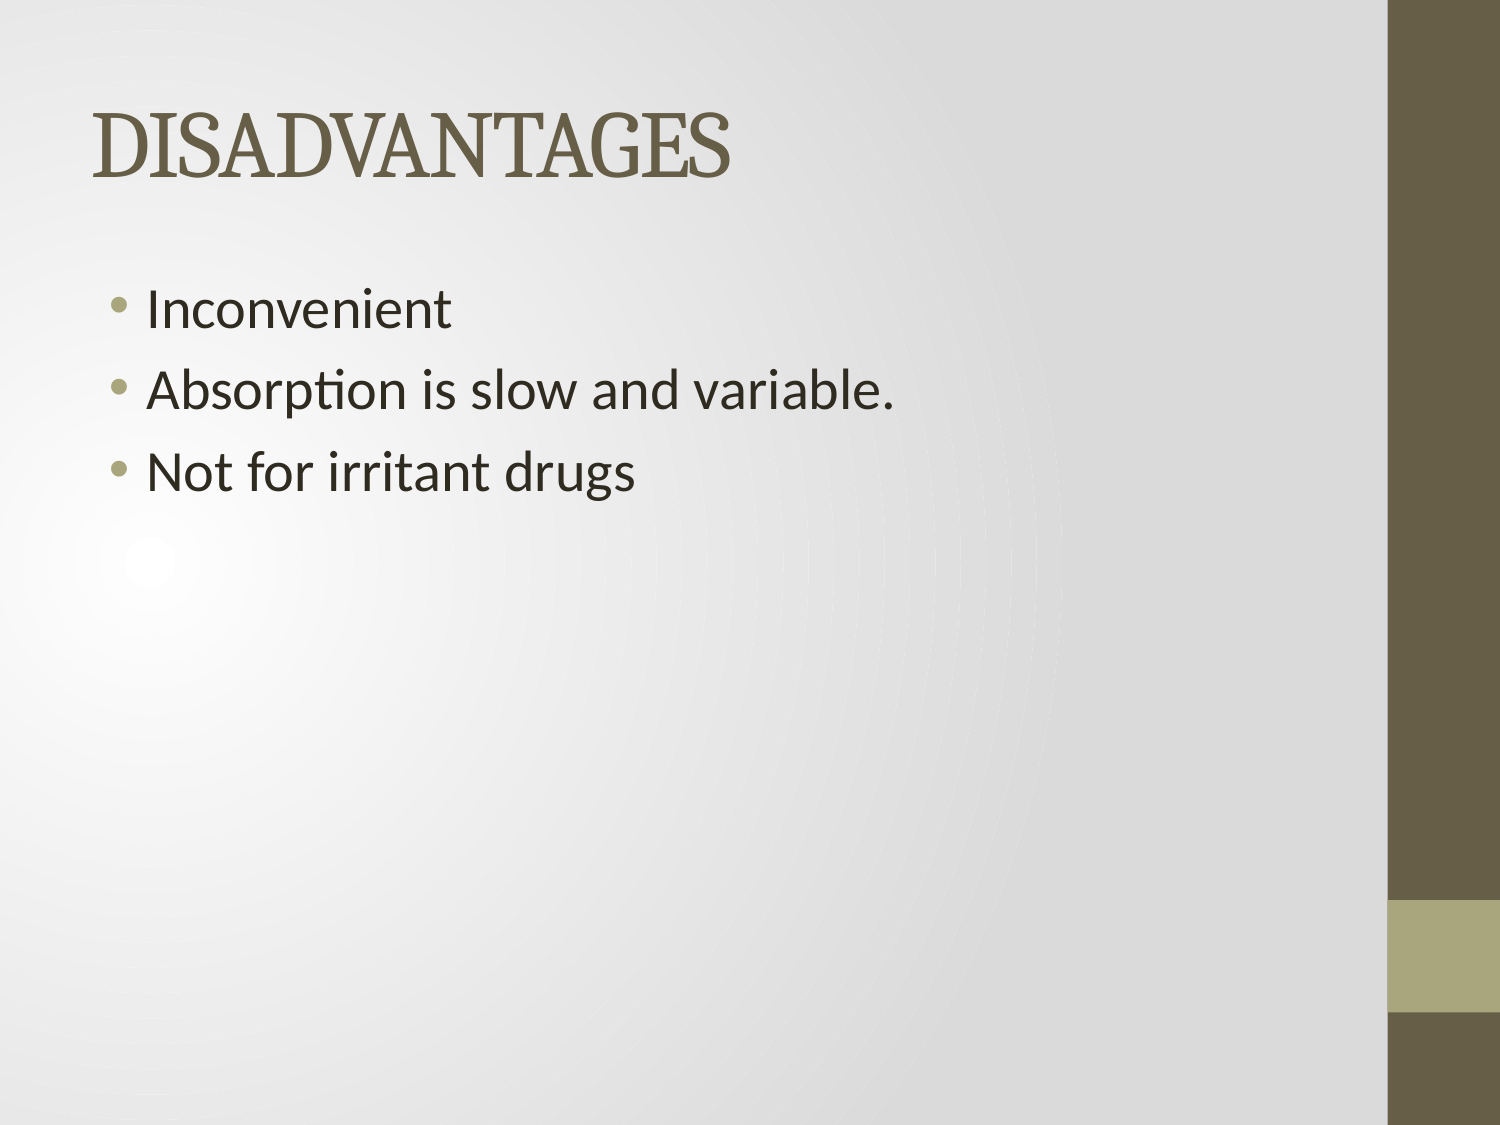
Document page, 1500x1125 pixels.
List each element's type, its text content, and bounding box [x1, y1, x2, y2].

title DISADVANTAGES [75, 45, 1325, 233]
list Inconvenient Absorption is slow and variable. Not for irritant drugs [75, 262, 1325, 1050]
